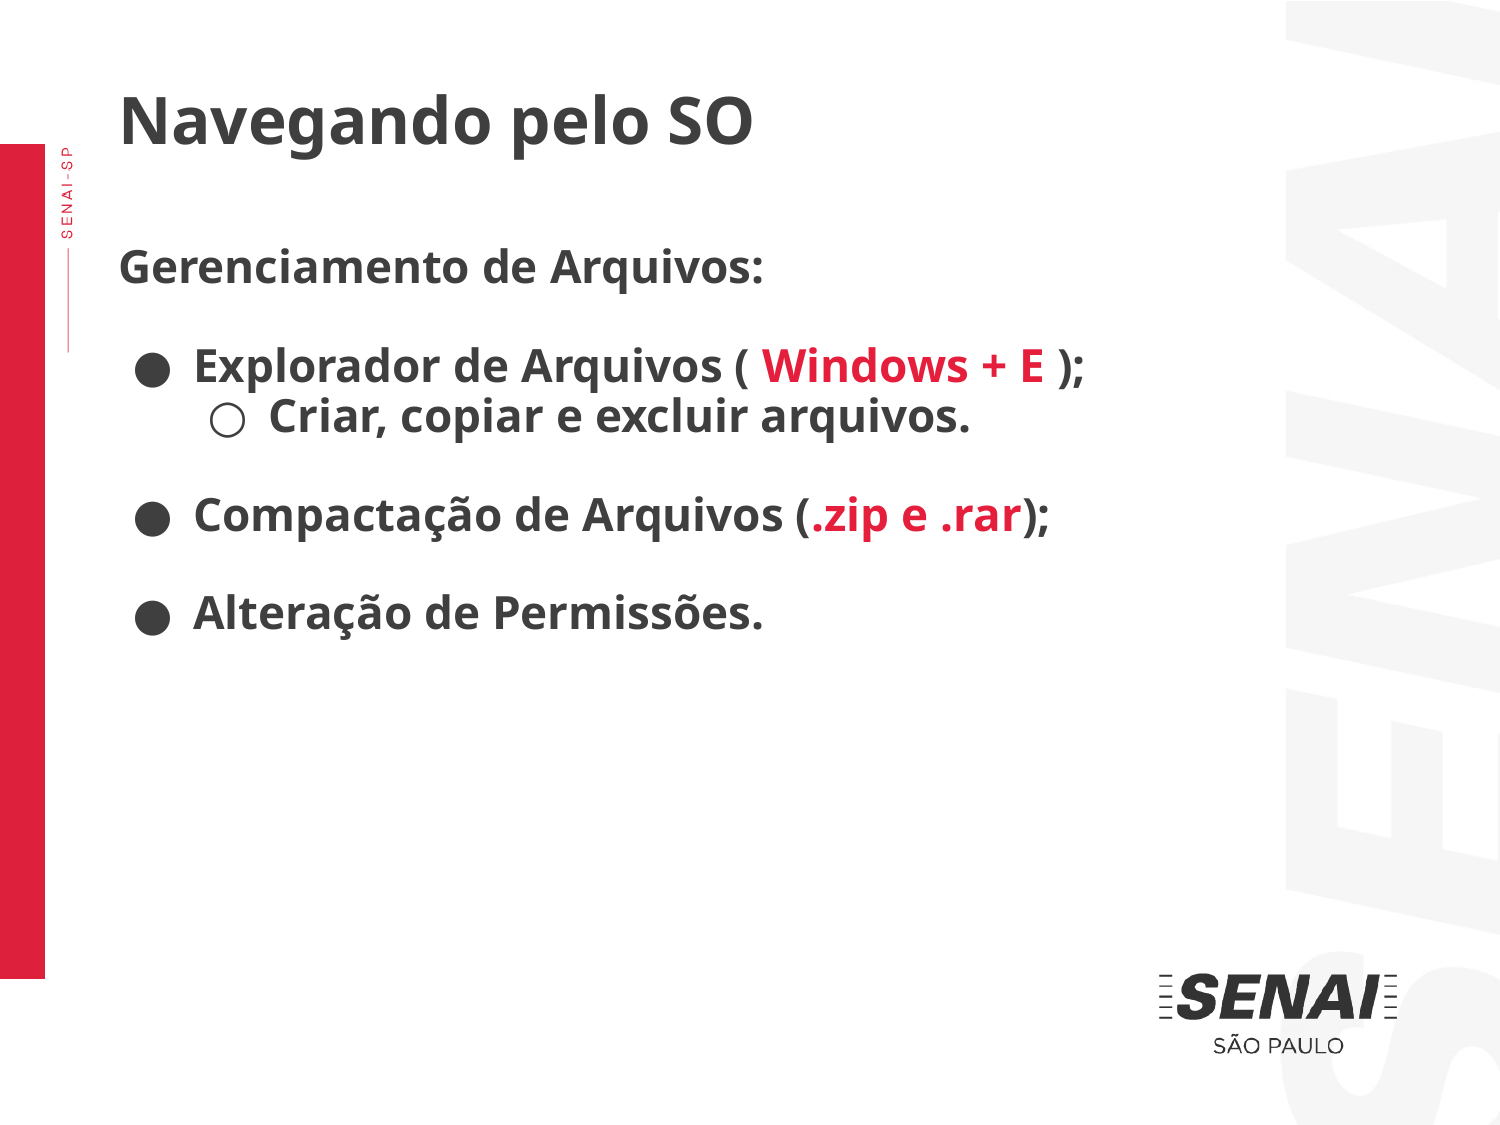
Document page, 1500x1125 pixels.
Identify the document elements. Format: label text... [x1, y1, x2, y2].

text_box Gerenciamento de Arquivos: Explorador de Arquivos ( Windows + E ); Criar, copiar e excluir arquivos. Compactação de Arquivos (.zip e .rar); Alteração de Permissões. [103, 236, 1428, 889]
picture [0, 0, 1500, 1125]
list Navegando pelo SO [103, 92, 1397, 209]
